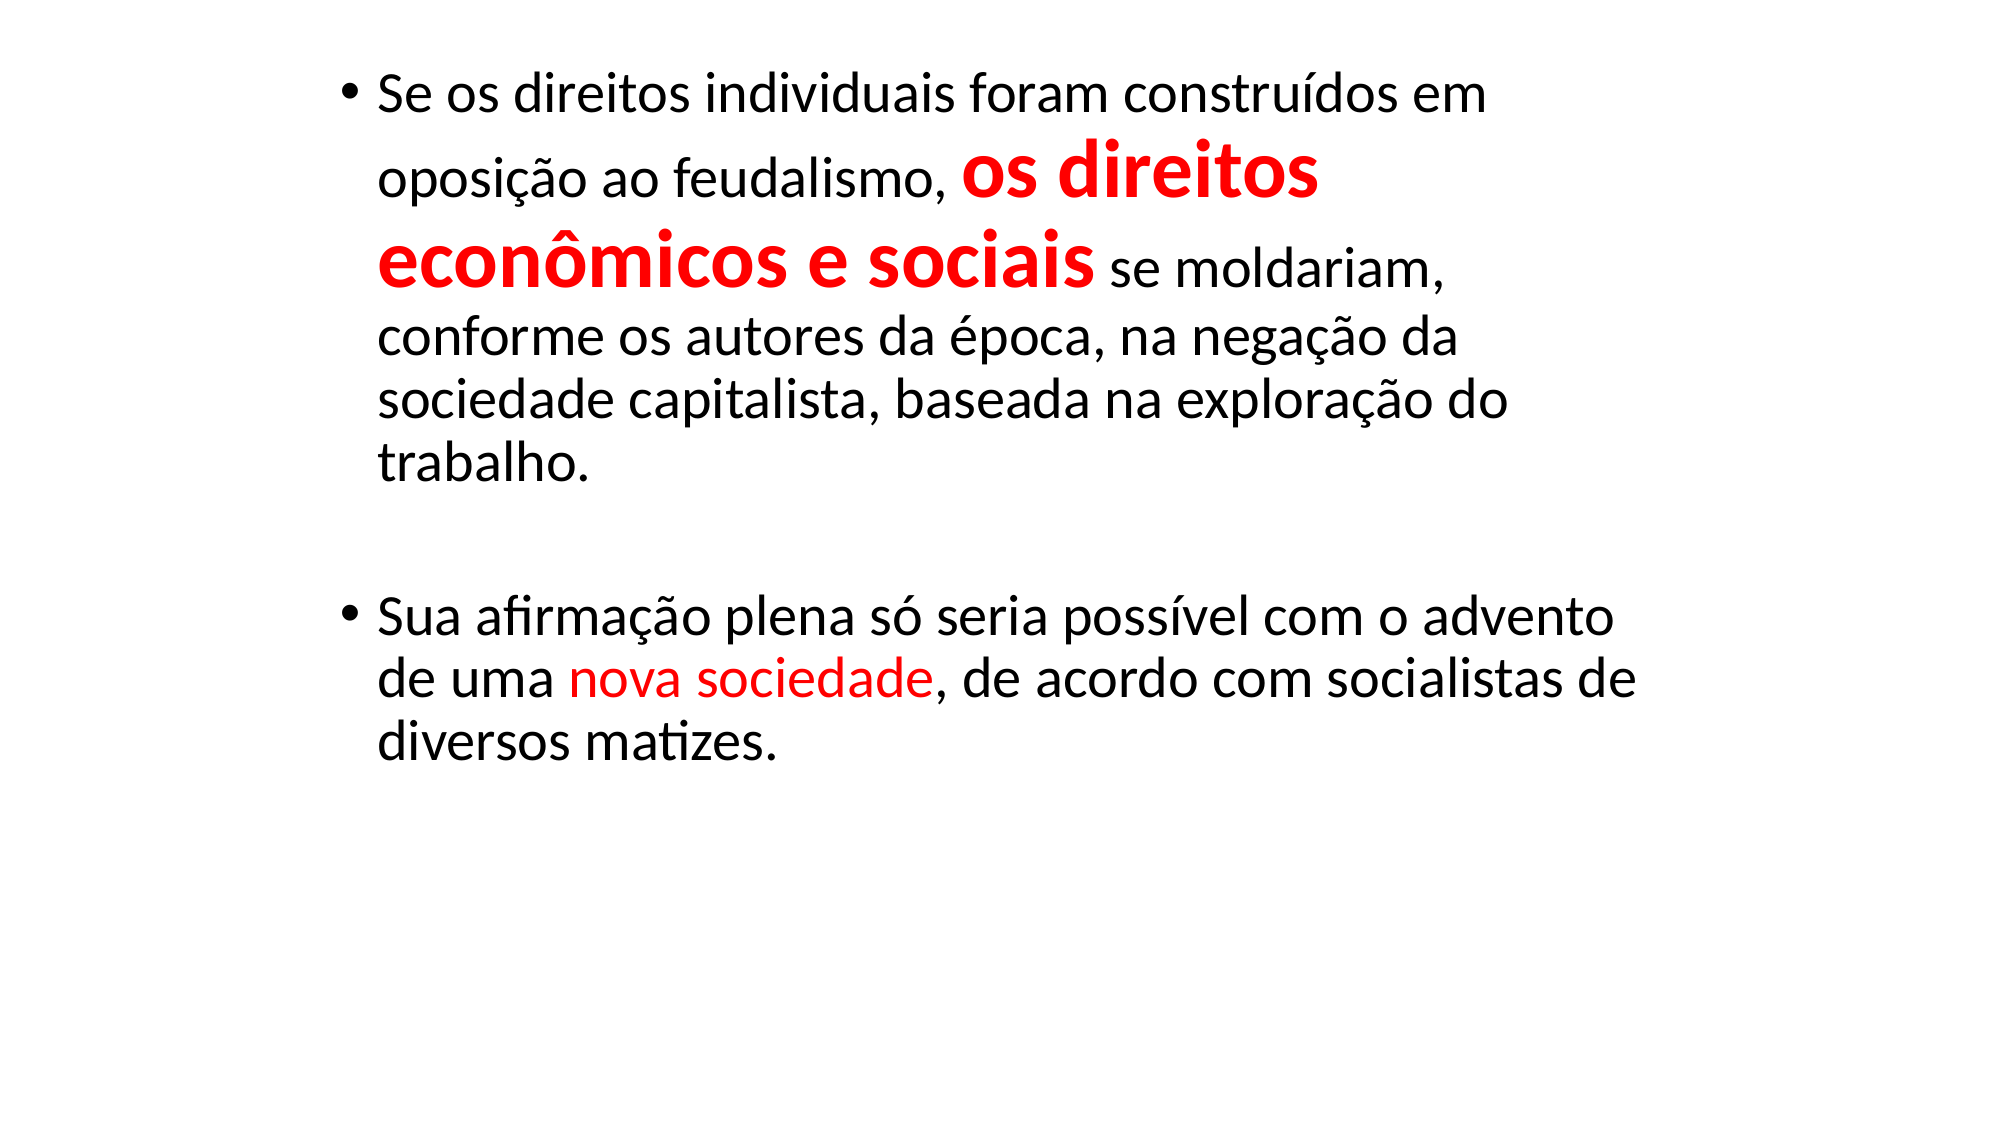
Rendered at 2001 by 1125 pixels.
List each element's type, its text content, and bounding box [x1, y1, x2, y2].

list Se os direitos individuais foram construídos em oposição ao feudalismo, os direitos econômicos e sociais se moldariam, conforme os autores da época, na negação da sociedade capitalista, baseada na exploração do trabalho. Sua afirmação plena só seria possível com o advento de uma nova sociedade, de acordo com socialistas de diversos matizes. [324, 54, 1675, 1059]
